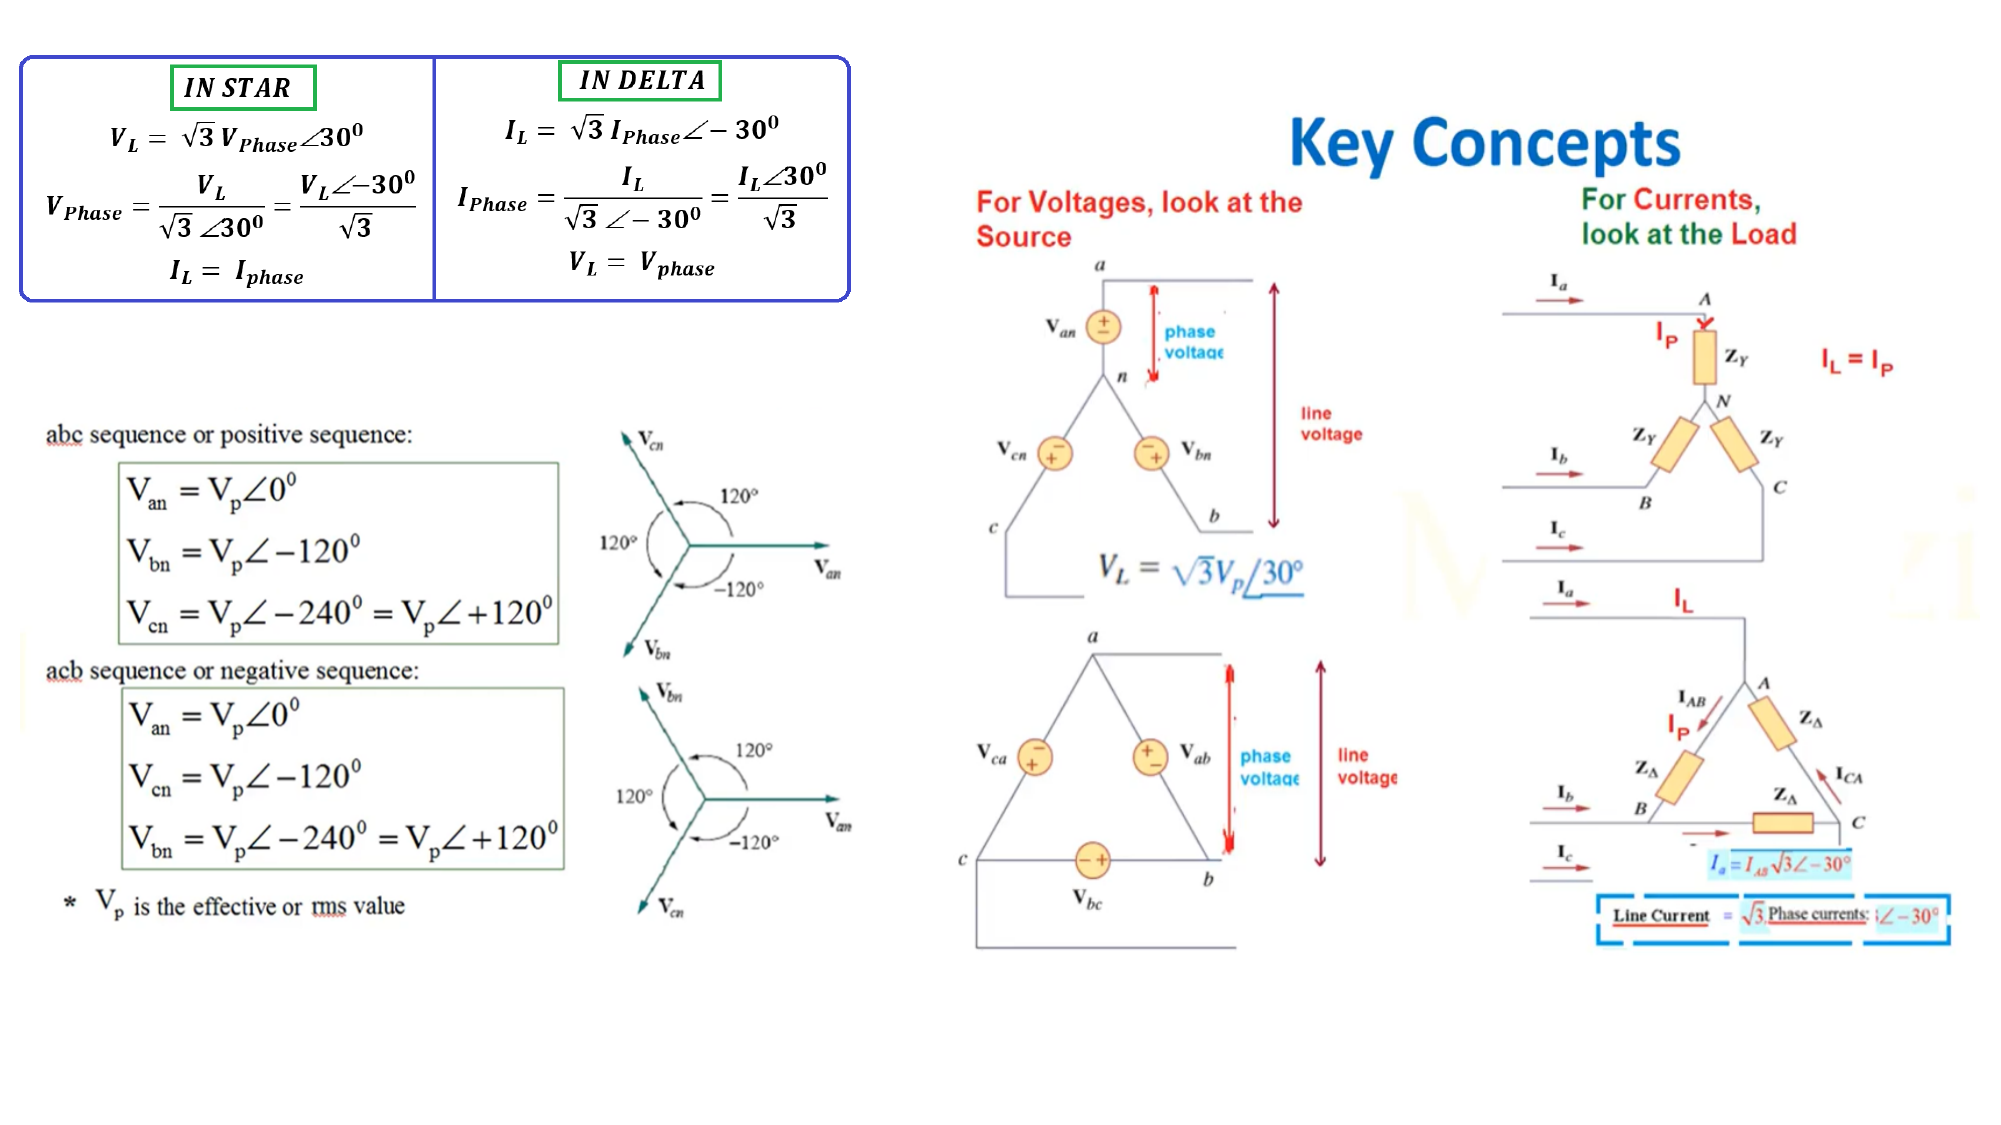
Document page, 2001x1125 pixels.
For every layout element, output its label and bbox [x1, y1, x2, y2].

picture [20, 391, 891, 960]
picture [927, 95, 1980, 976]
picture [0, 47, 885, 320]
